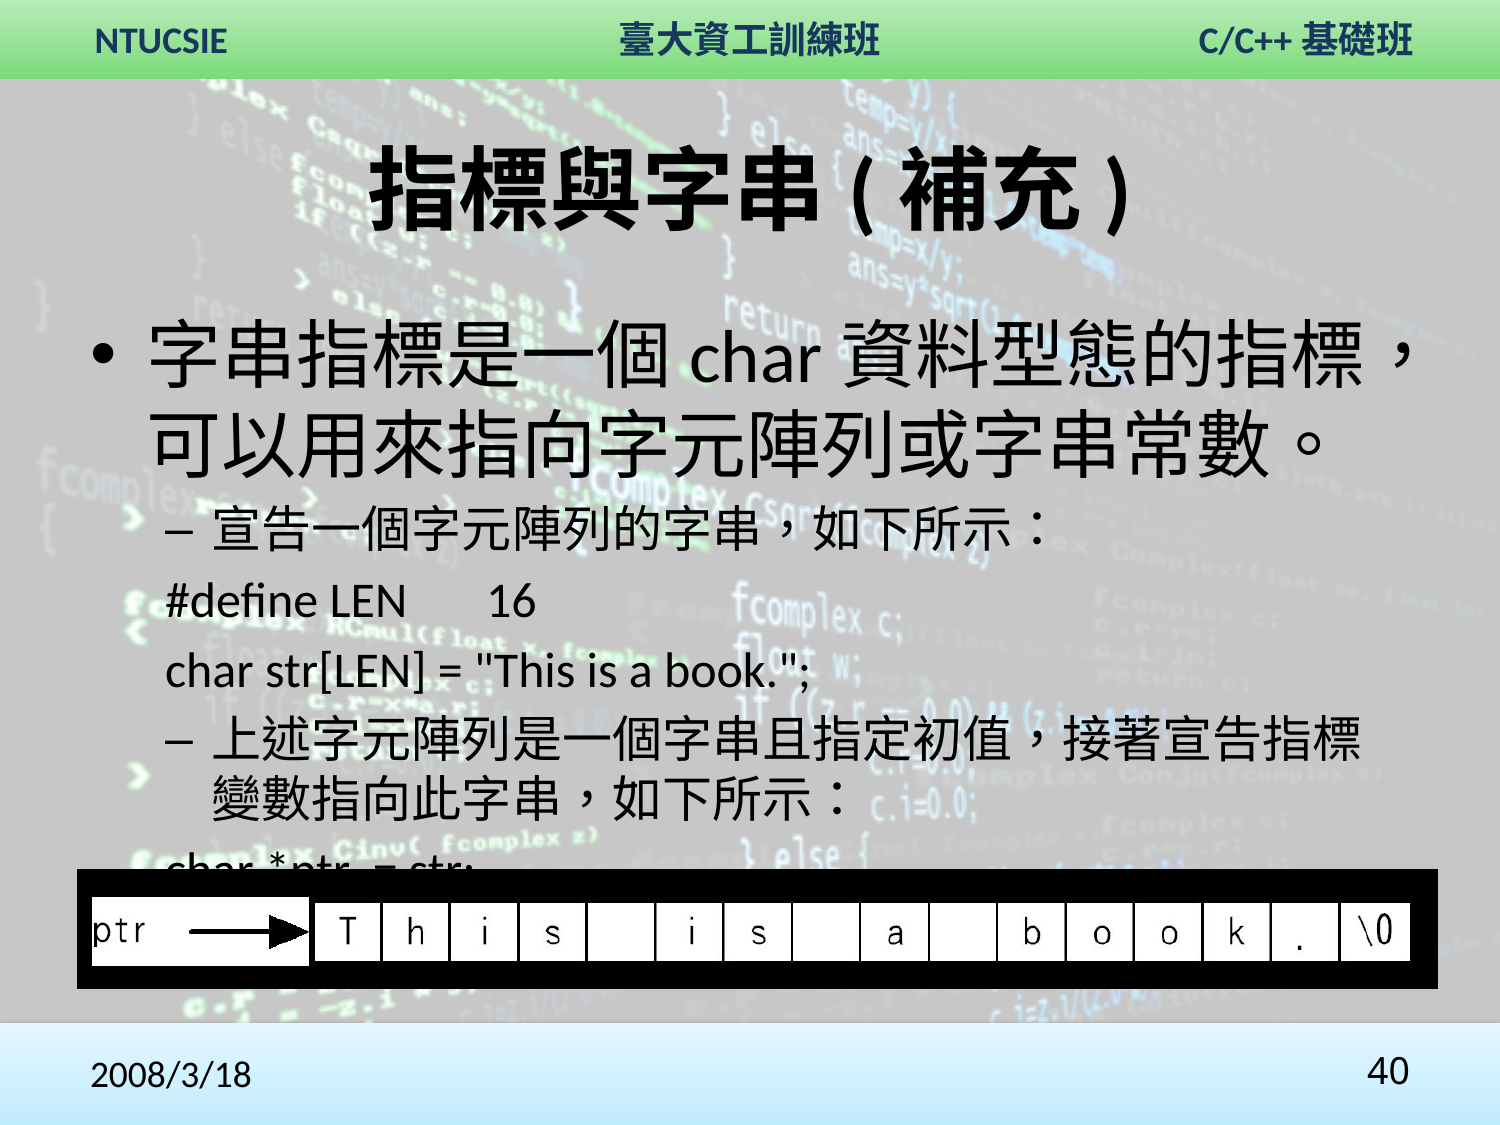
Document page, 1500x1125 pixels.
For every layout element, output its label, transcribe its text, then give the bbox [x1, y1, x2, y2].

title 指標與字串(補充) [75, 93, 1425, 281]
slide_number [75, 1042, 425, 1103]
slide_number 40 [1074, 1042, 1425, 1103]
list 字串指標是一個char資料型態的指標，可以用來指向字元陣列或字串常數。 宣告一個字元陣列的字串，如下所示： #define LEN 16 char str[LEN] = "This is a book."; 上述字元陣列是一個字串且指定初值，接著宣告指標變數指向此字串，如下所示： char *ptr = str; [75, 300, 1425, 1005]
picture [92, 897, 1415, 966]
text_box [1425, 869, 1437, 988]
